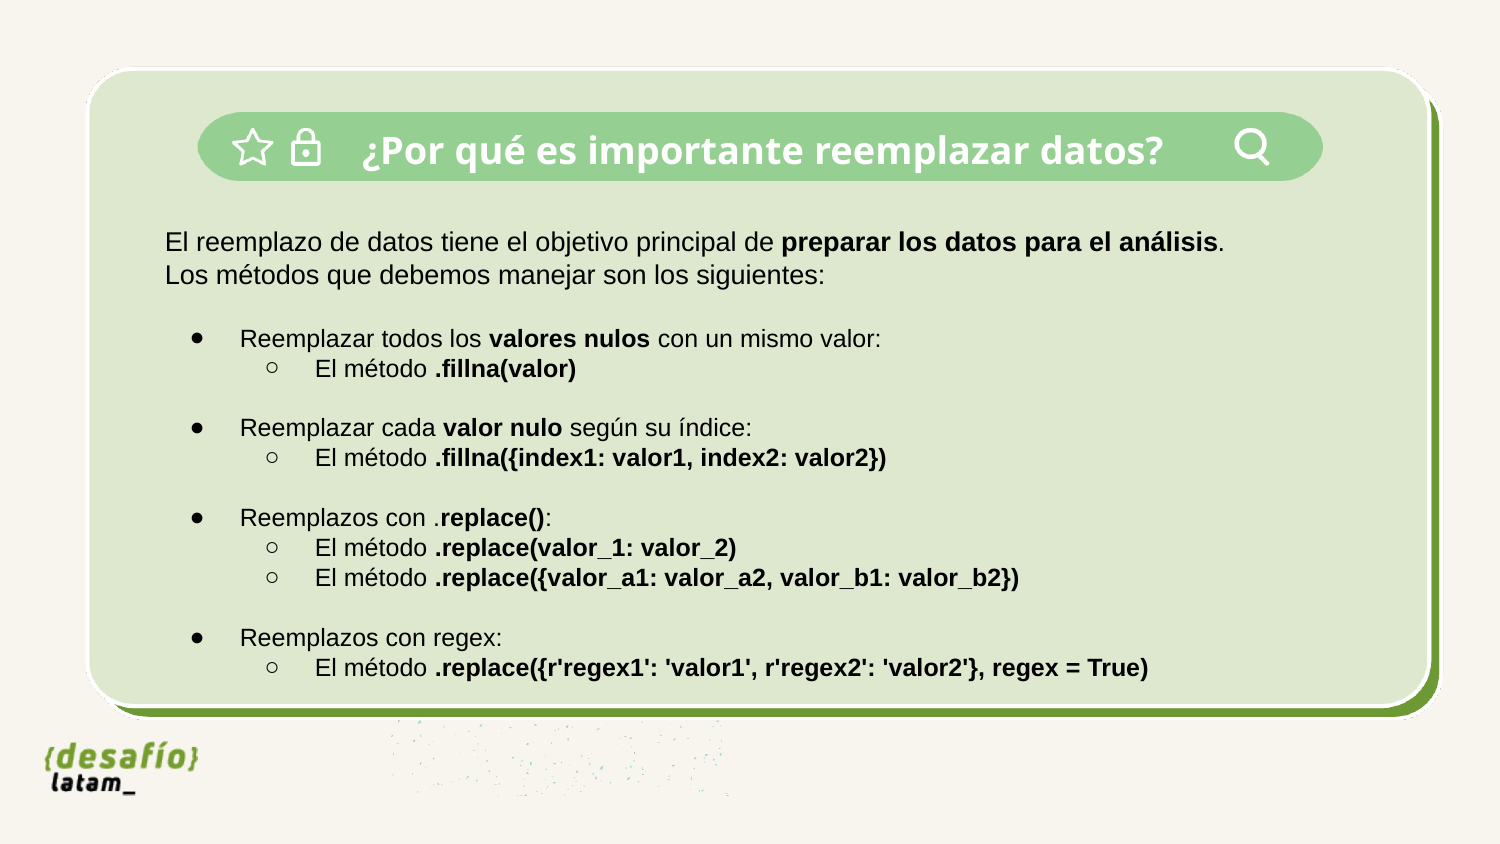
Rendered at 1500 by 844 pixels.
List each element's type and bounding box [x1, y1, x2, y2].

picture [44, 36, 1465, 796]
